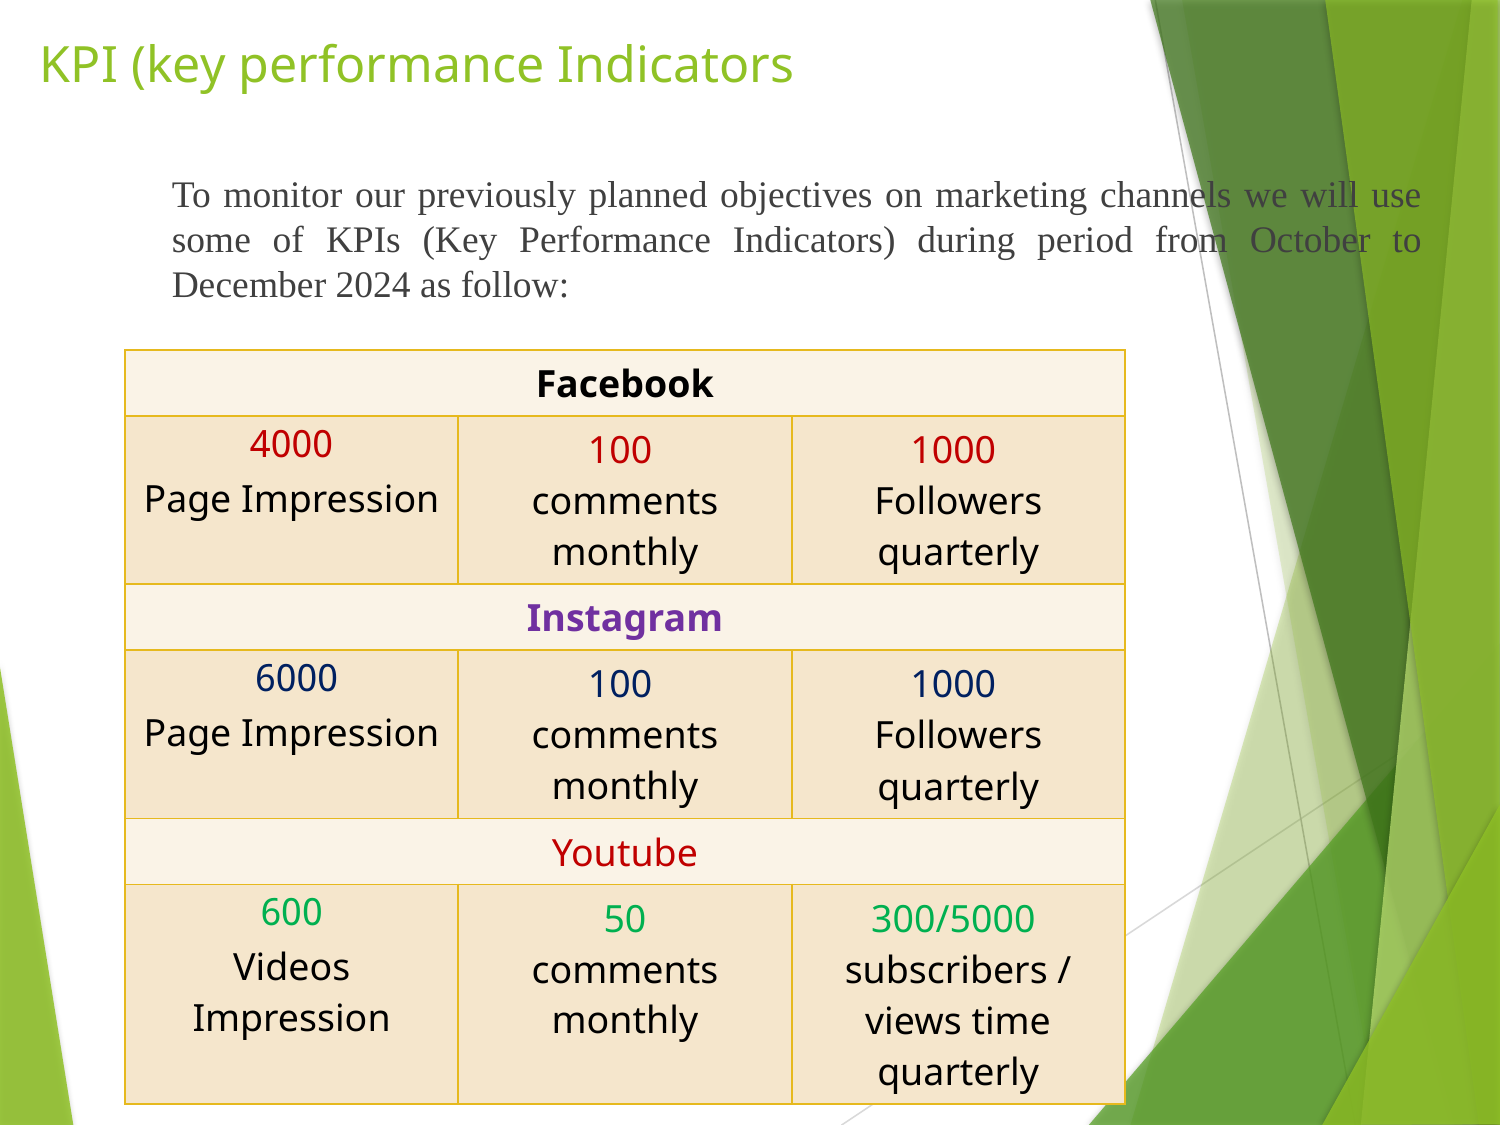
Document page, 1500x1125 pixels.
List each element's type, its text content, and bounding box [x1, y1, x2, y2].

table_cell 100 comments monthly [459, 417, 791, 583]
list To monitor our previously planned objectives on marketing channels we will use some of KPIs (Key Performance Indicators) during period from October to December 2024 as follow: [100, 162, 1438, 863]
table_cell 100 comments monthly [459, 651, 791, 818]
table_cell 4000 Page Impression [126, 417, 457, 583]
table_cell 300/5000 subscribers / views time quarterly [793, 885, 1124, 1103]
table_cell 50 comments monthly [459, 885, 791, 1103]
table_cell 1000 Followers quarterly [793, 651, 1124, 818]
table_cell Instagram [126, 585, 1124, 649]
title KPI (key performance Indicators [24, 24, 1438, 163]
table_cell 600 Videos Impression [126, 885, 457, 1103]
table_cell 1000 Followers quarterly [793, 417, 1124, 583]
table_cell Youtube [126, 819, 1124, 884]
table_cell 6000 Page Impression [126, 651, 457, 818]
table_header Facebook [126, 351, 1124, 415]
